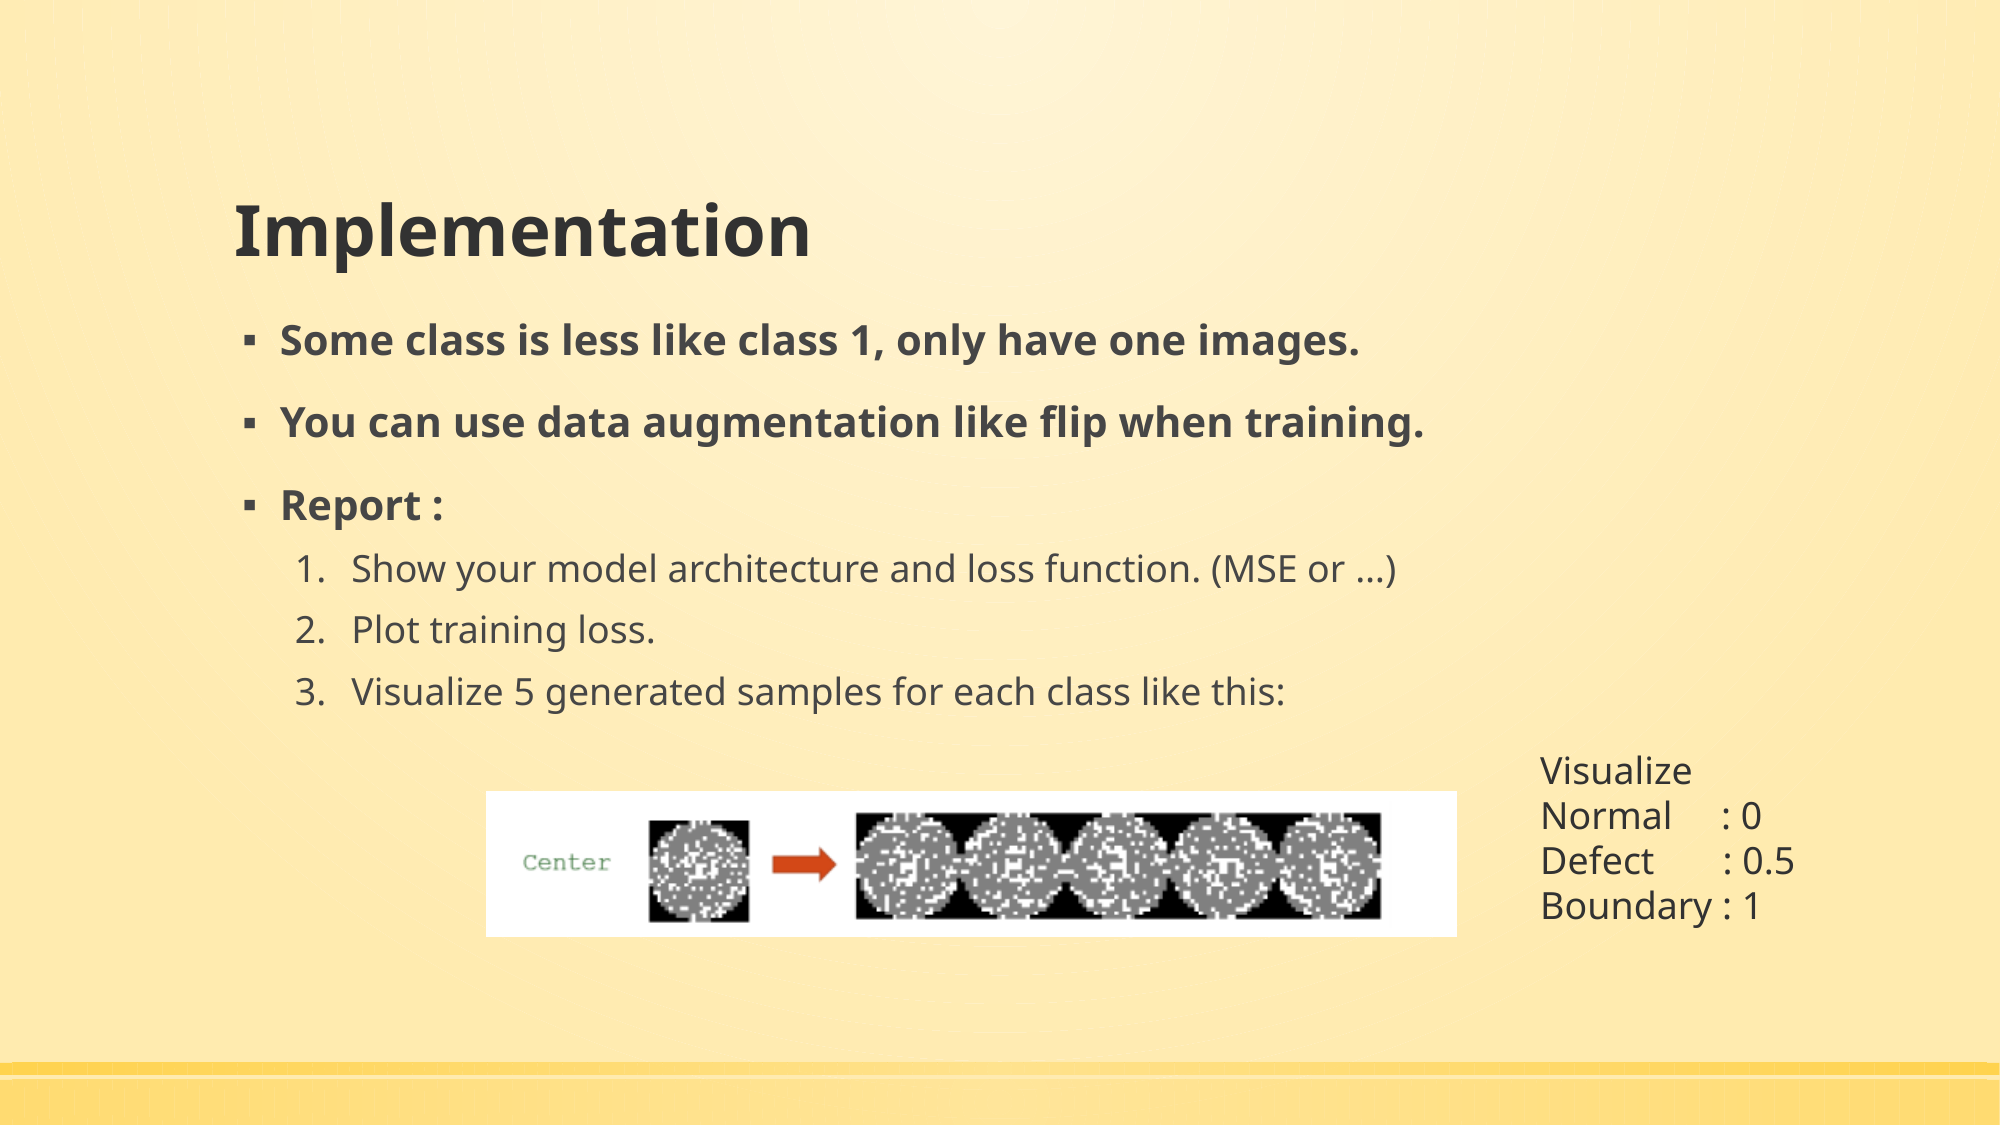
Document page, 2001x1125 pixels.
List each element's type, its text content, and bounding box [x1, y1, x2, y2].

title Implementation [219, 76, 1780, 279]
list Some class is less like class 1, only have one images. You can use data augmentation like flip when training. Report : Show your model architecture and loss function. (MSE or …) Plot training loss. Visualize 5 generated samples for each class like this: [219, 311, 1780, 990]
picture [486, 791, 1457, 937]
text_box Visualize Normal : 0 Defect : 0.5 Boundary : 1 [1525, 739, 1959, 935]
